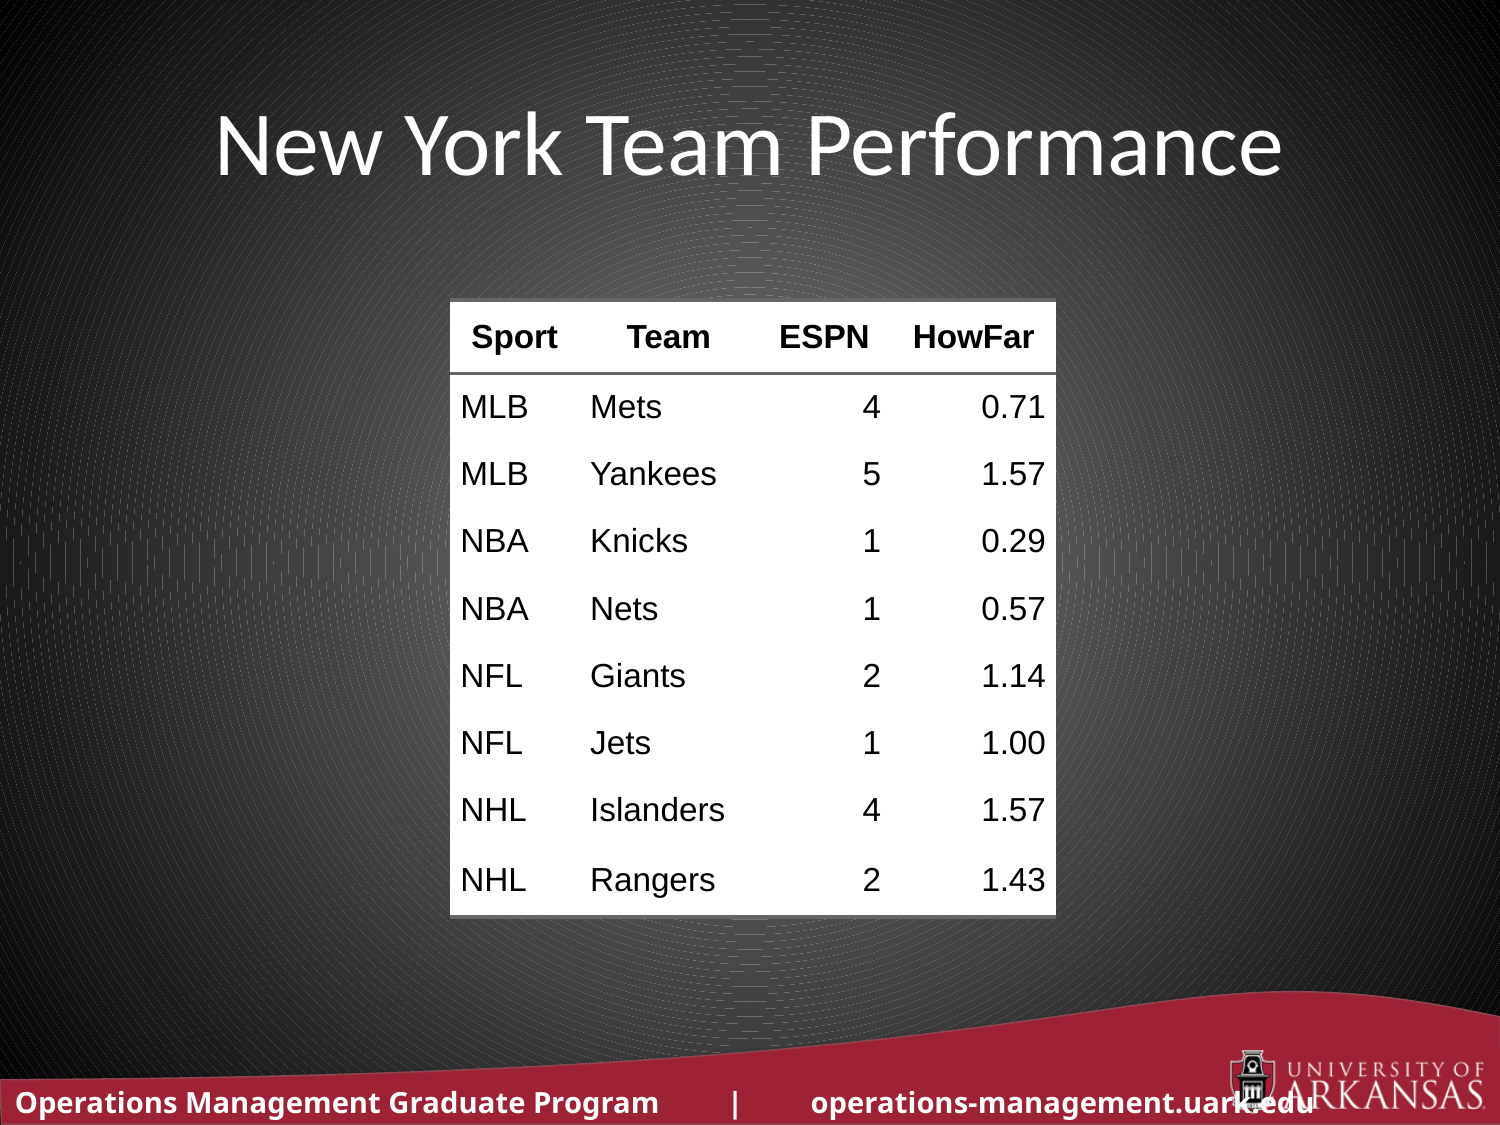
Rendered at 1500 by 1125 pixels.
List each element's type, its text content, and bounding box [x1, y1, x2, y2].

table_cell Mets [580, 375, 758, 441]
table_header Sport [450, 302, 580, 372]
table_cell MLB [450, 375, 580, 441]
table_cell 2 [758, 642, 891, 709]
table_header Team [580, 302, 758, 372]
table_cell Rangers [580, 844, 758, 915]
table_cell NFL [450, 642, 580, 709]
table_cell Nets [580, 575, 758, 642]
table_cell Giants [580, 642, 758, 709]
table_cell 1.43 [891, 844, 1056, 915]
table_cell NBA [450, 508, 580, 575]
table_cell MLB [450, 441, 580, 508]
table_cell 1 [758, 508, 891, 575]
table_cell 4 [758, 375, 891, 441]
table_cell 2 [758, 844, 891, 915]
table_cell 5 [758, 441, 891, 508]
table_cell 1.00 [891, 709, 1056, 776]
table_cell NHL [450, 776, 580, 844]
table_cell Knicks [580, 508, 758, 575]
table_cell Yankees [580, 441, 758, 508]
table_cell 4 [758, 776, 891, 844]
title New York Team Performance [75, 45, 1425, 233]
picture [1208, 1044, 1497, 1121]
table_cell Jets [580, 709, 758, 776]
table_header HowFar [891, 302, 1056, 372]
table_cell 1.14 [891, 642, 1056, 709]
table_cell NHL [450, 844, 580, 915]
table_cell 1 [758, 575, 891, 642]
table_header ESPN [758, 302, 891, 372]
table_cell NFL [450, 709, 580, 776]
table_cell 1 [758, 709, 891, 776]
table_cell 0.71 [891, 375, 1056, 441]
table_cell 1.57 [891, 776, 1056, 844]
table_cell Islanders [580, 776, 758, 844]
table_cell 1.57 [891, 441, 1056, 508]
table_cell 0.57 [891, 575, 1056, 642]
table_cell 0.29 [891, 508, 1056, 575]
table_cell NBA [450, 575, 580, 642]
